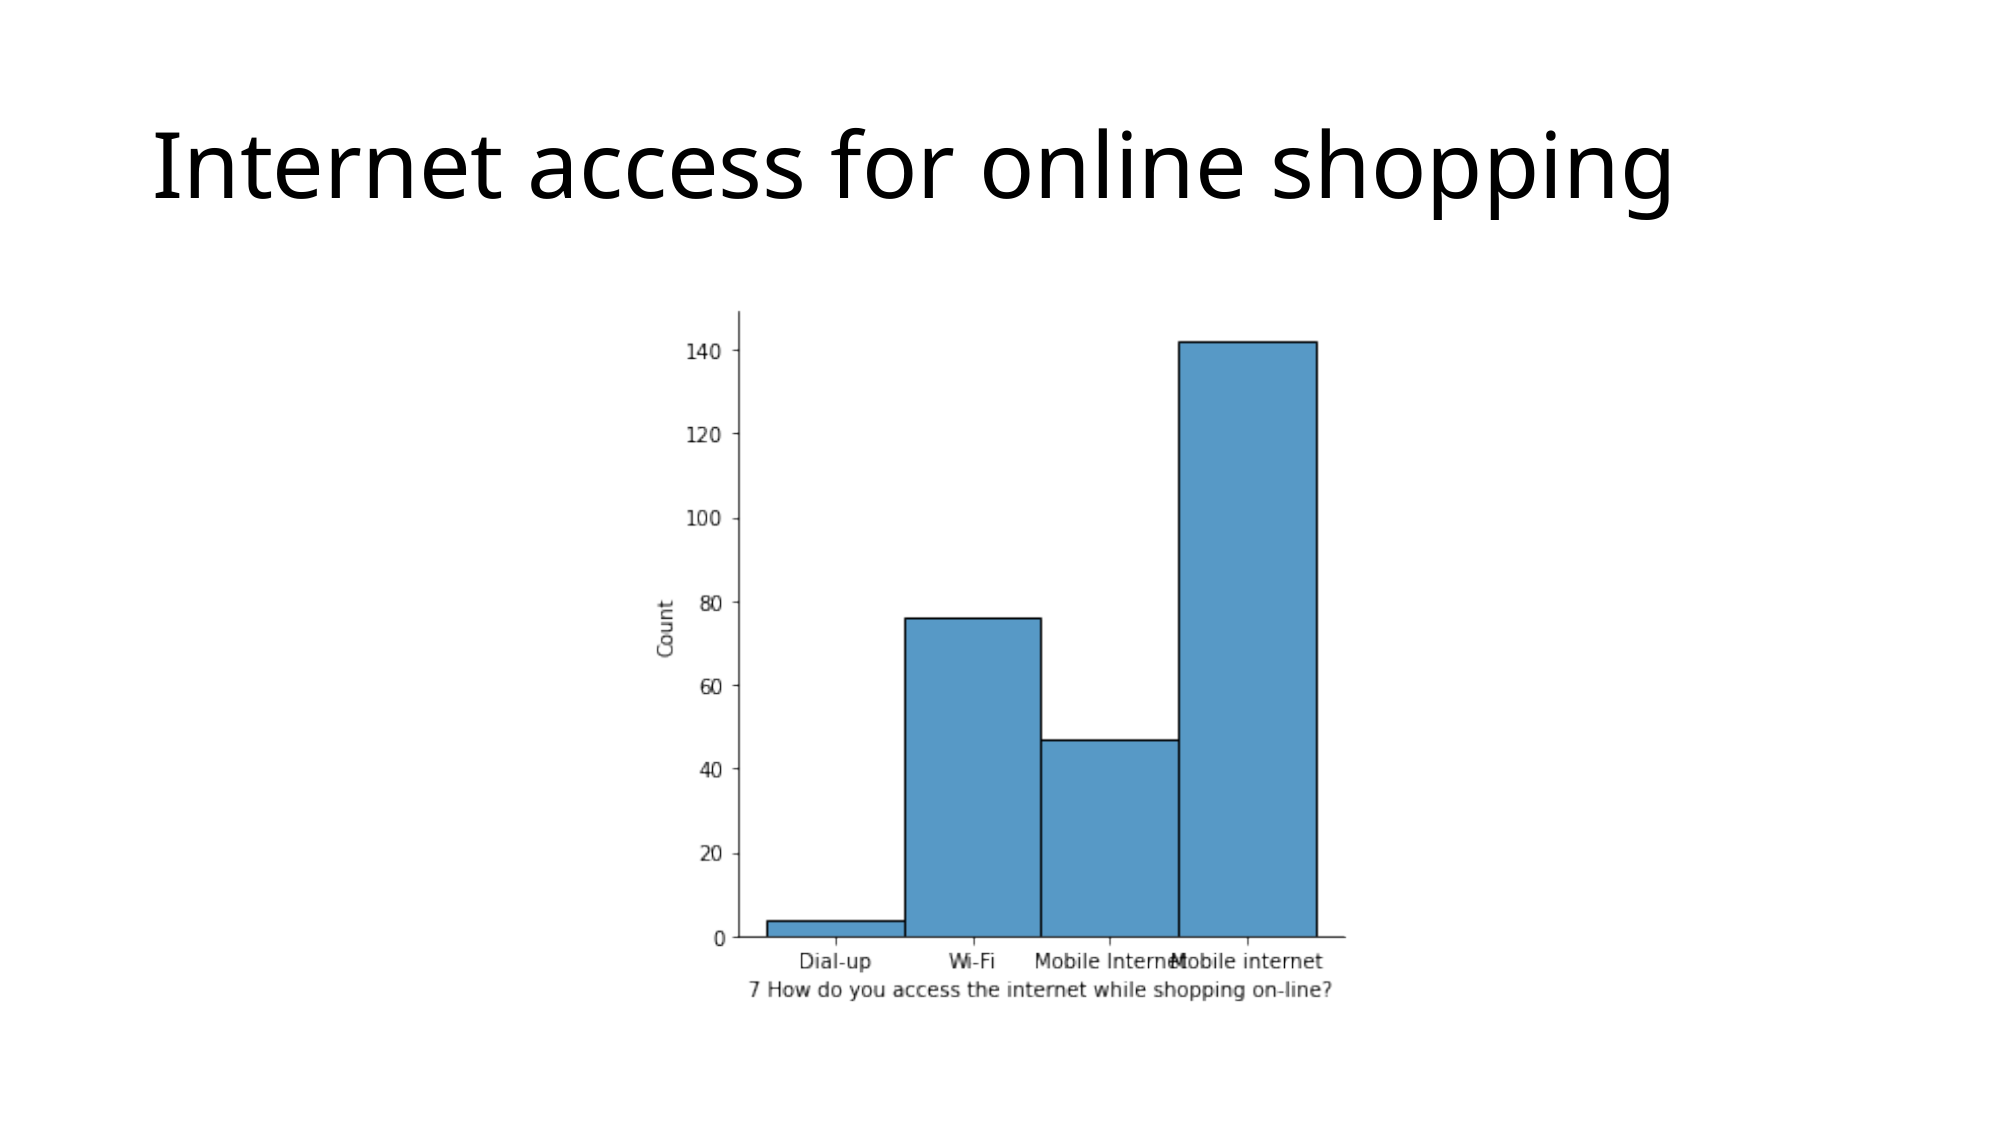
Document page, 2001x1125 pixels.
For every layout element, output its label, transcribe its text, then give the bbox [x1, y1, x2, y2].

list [643, 299, 1357, 1014]
title Internet access for online shopping [137, 59, 1863, 278]
